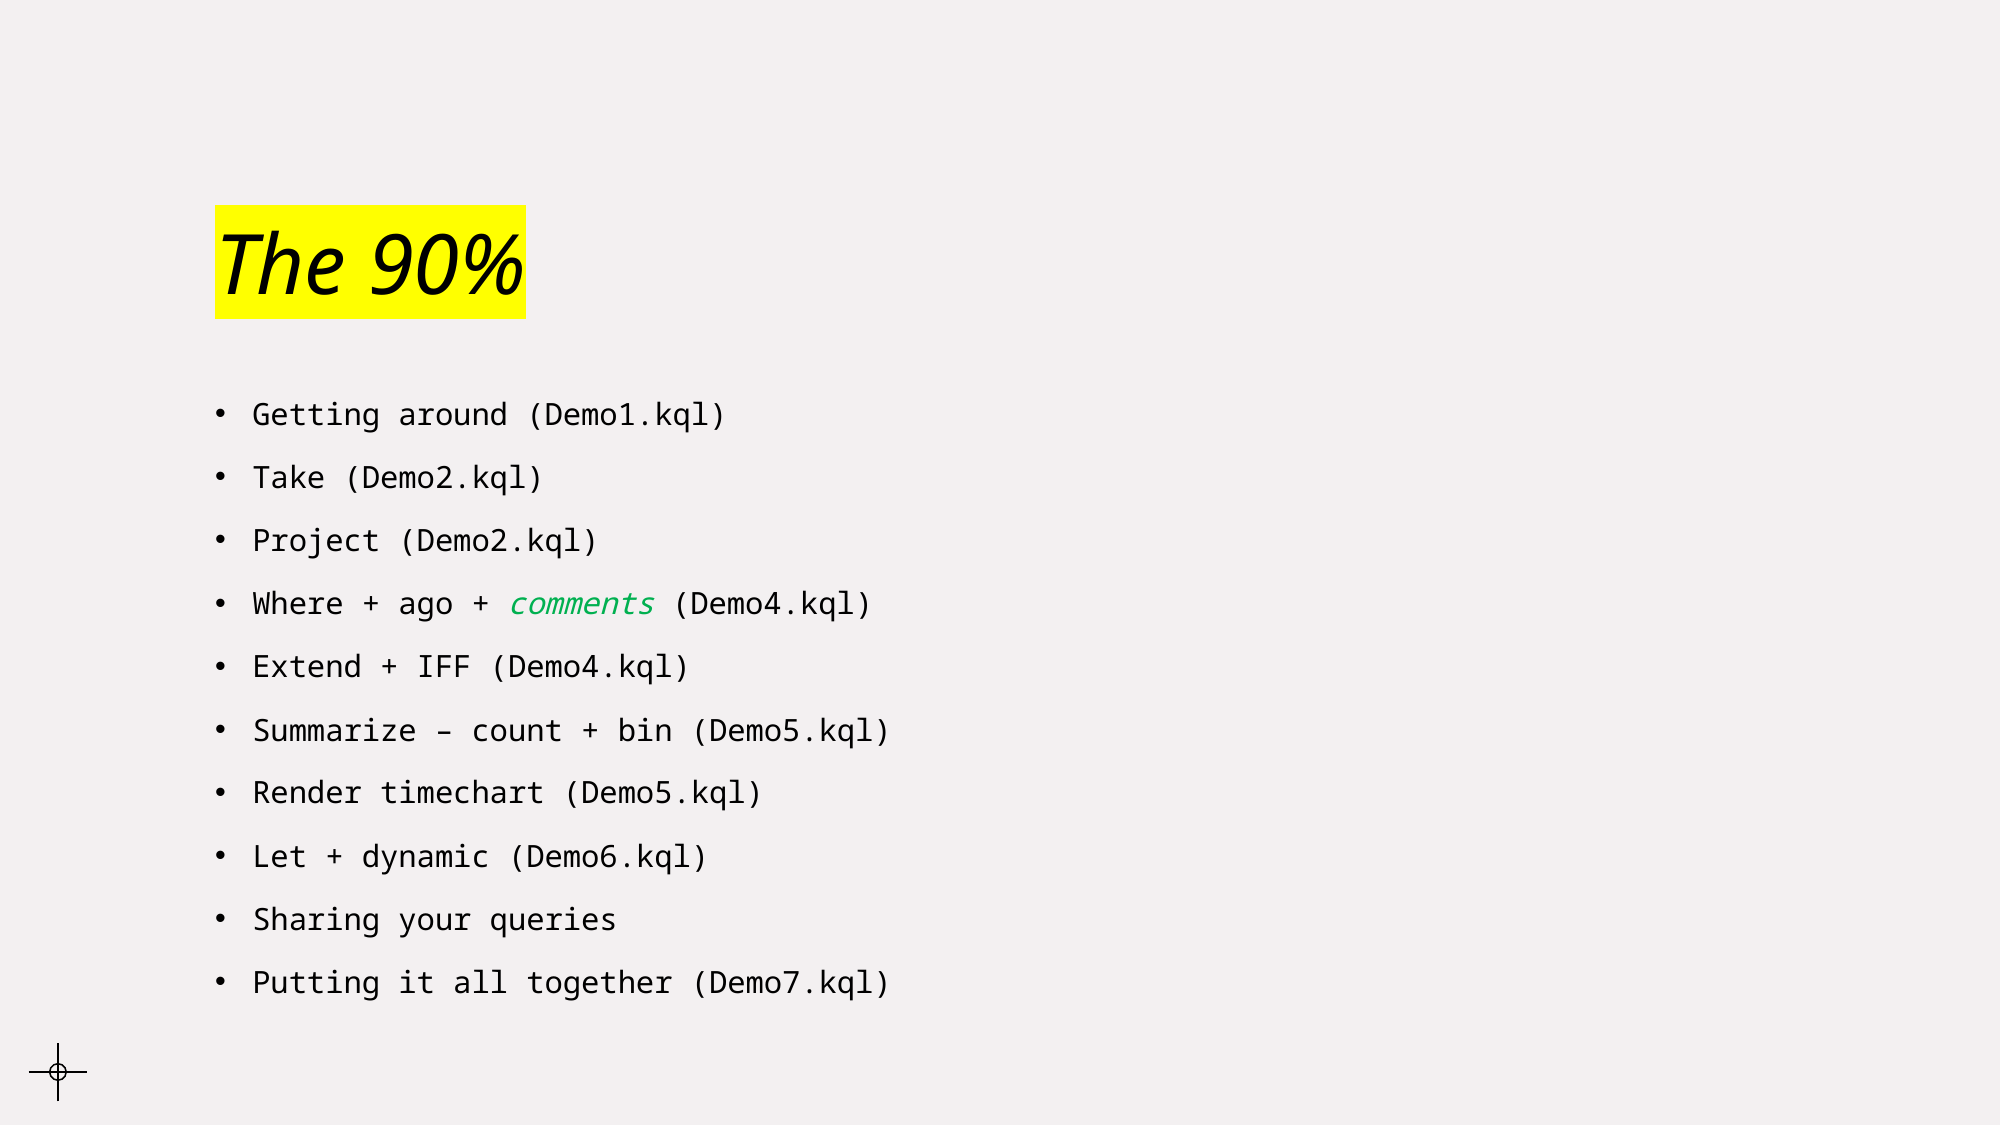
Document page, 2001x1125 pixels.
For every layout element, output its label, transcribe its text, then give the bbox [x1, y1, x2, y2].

list Getting around (Demo1.kql) Take (Demo2.kql) Project (Demo2.kql) Where + ago + comments (Demo4.kql) Extend + IFF (Demo4.kql) Summarize – count + bin (Demo5.kql) Render timechart (Demo5.kql) Let + dynamic (Demo6.kql) Sharing your queries Putting it all together (Demo7.kql) [200, 380, 1758, 1013]
title The 90% [200, 59, 1758, 319]
